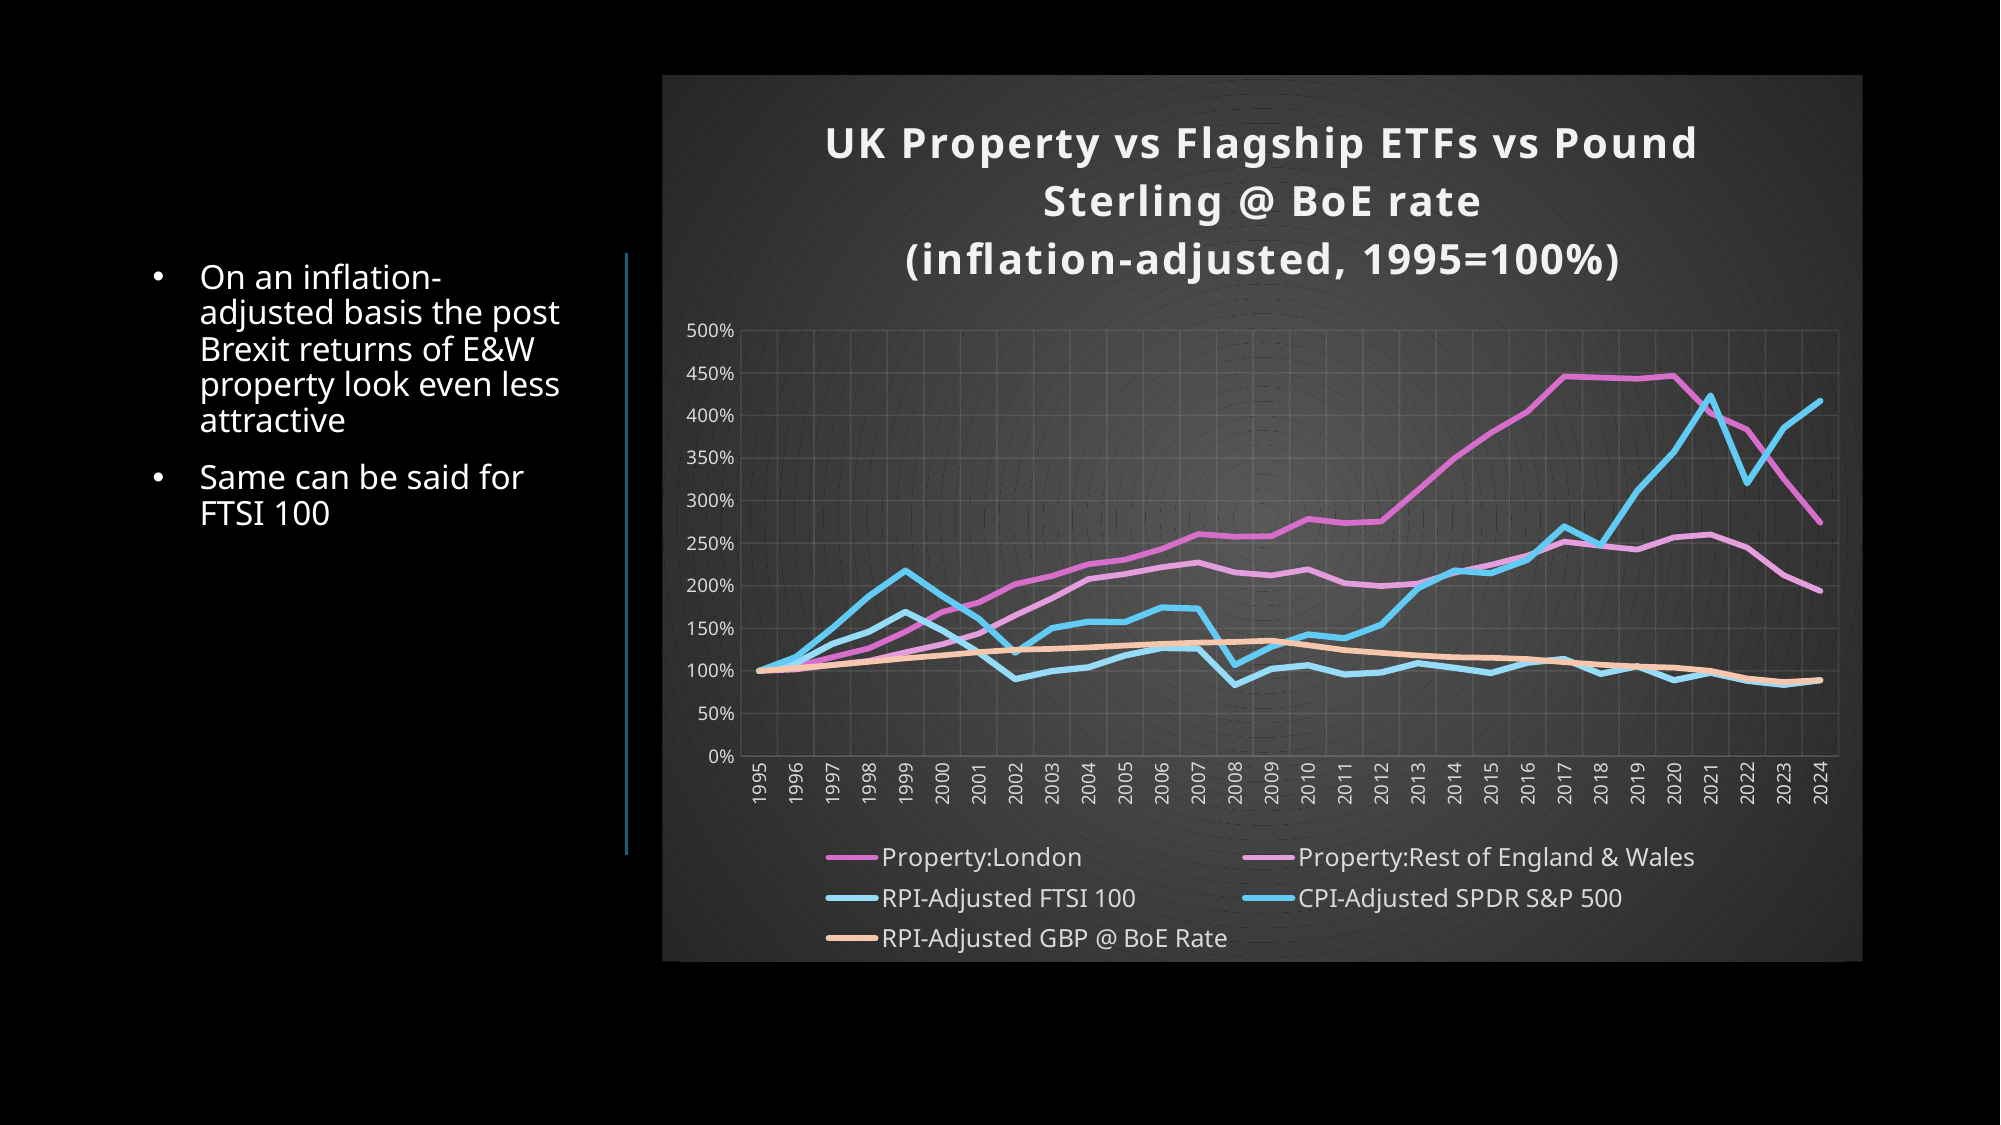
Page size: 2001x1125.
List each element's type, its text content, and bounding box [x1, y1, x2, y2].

list On an inflation-adjusted basis the post Brexit returns of E&W property look even less attractive Same can be said for FTSI 100 [137, 252, 588, 856]
chart [661, 74, 1864, 962]
